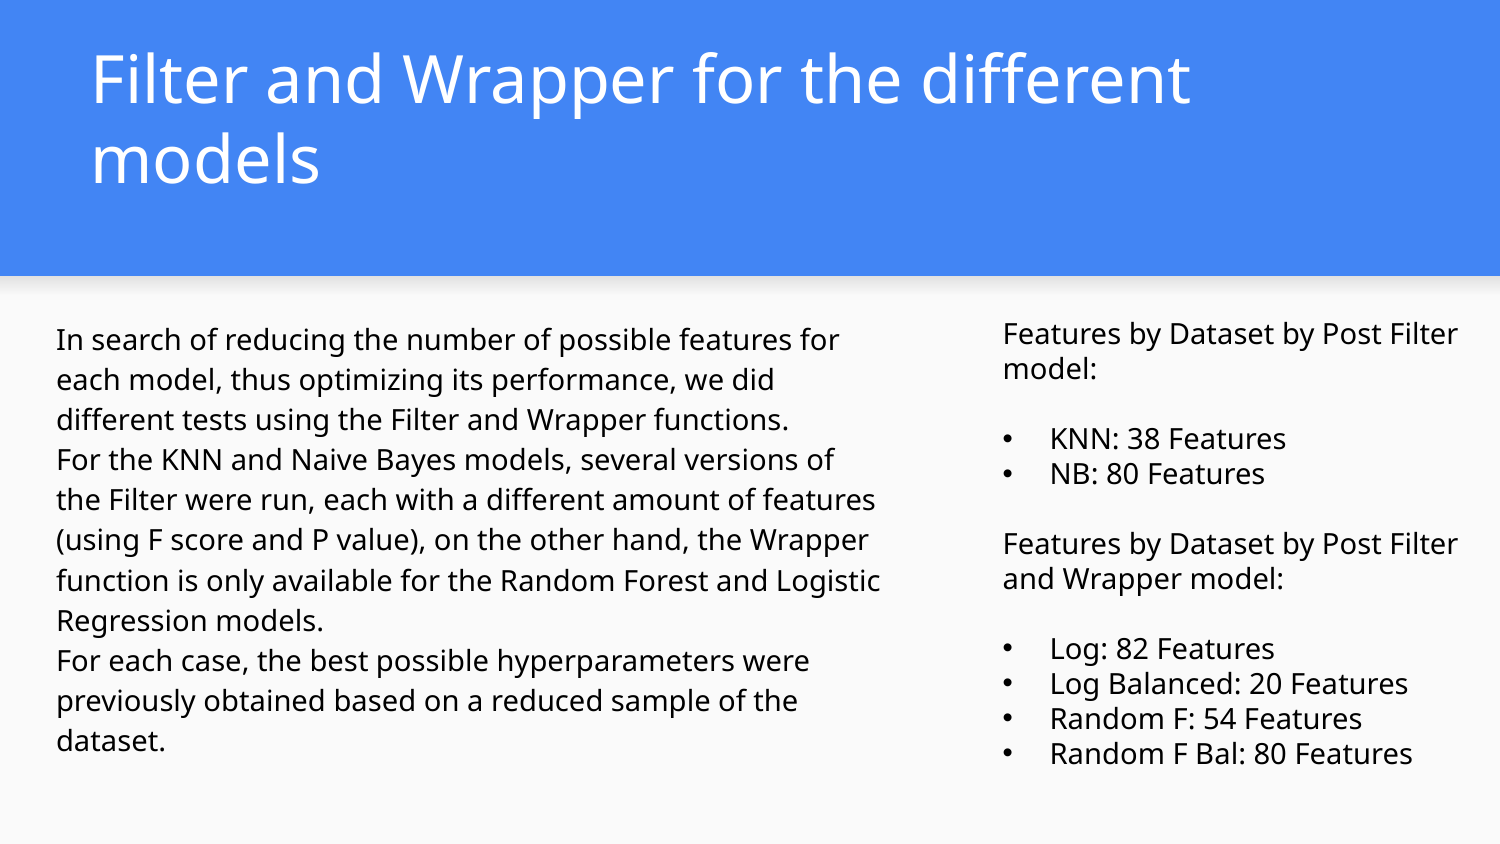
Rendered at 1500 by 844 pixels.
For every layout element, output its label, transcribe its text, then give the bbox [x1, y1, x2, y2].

title Filter and Wrapper for the different models [75, 85, 1425, 212]
list In search of reducing the number of possible features for each model, thus optimizing its performance, we did different tests using the Filter and Wrapper functions. For the KNN and Naive Bayes models, several versions of the Filter were run, each with a different amount of features (using F score and P value), on the other hand, the Wrapper function is only available for the Random Forest and Logistic Regression models. For each case, the best possible hyperparameters were previously obtained based on a reduced sample of the dataset. [41, 300, 897, 793]
text_box Features by Dataset by Post Filter model: KNN: 38 Features NB: 80 Features Features by Dataset by Post Filter and Wrapper model: Log: 82 Features Log Balanced: 20 Features Random F: 54 Features Random F Bal: 80 Features [987, 300, 1492, 801]
